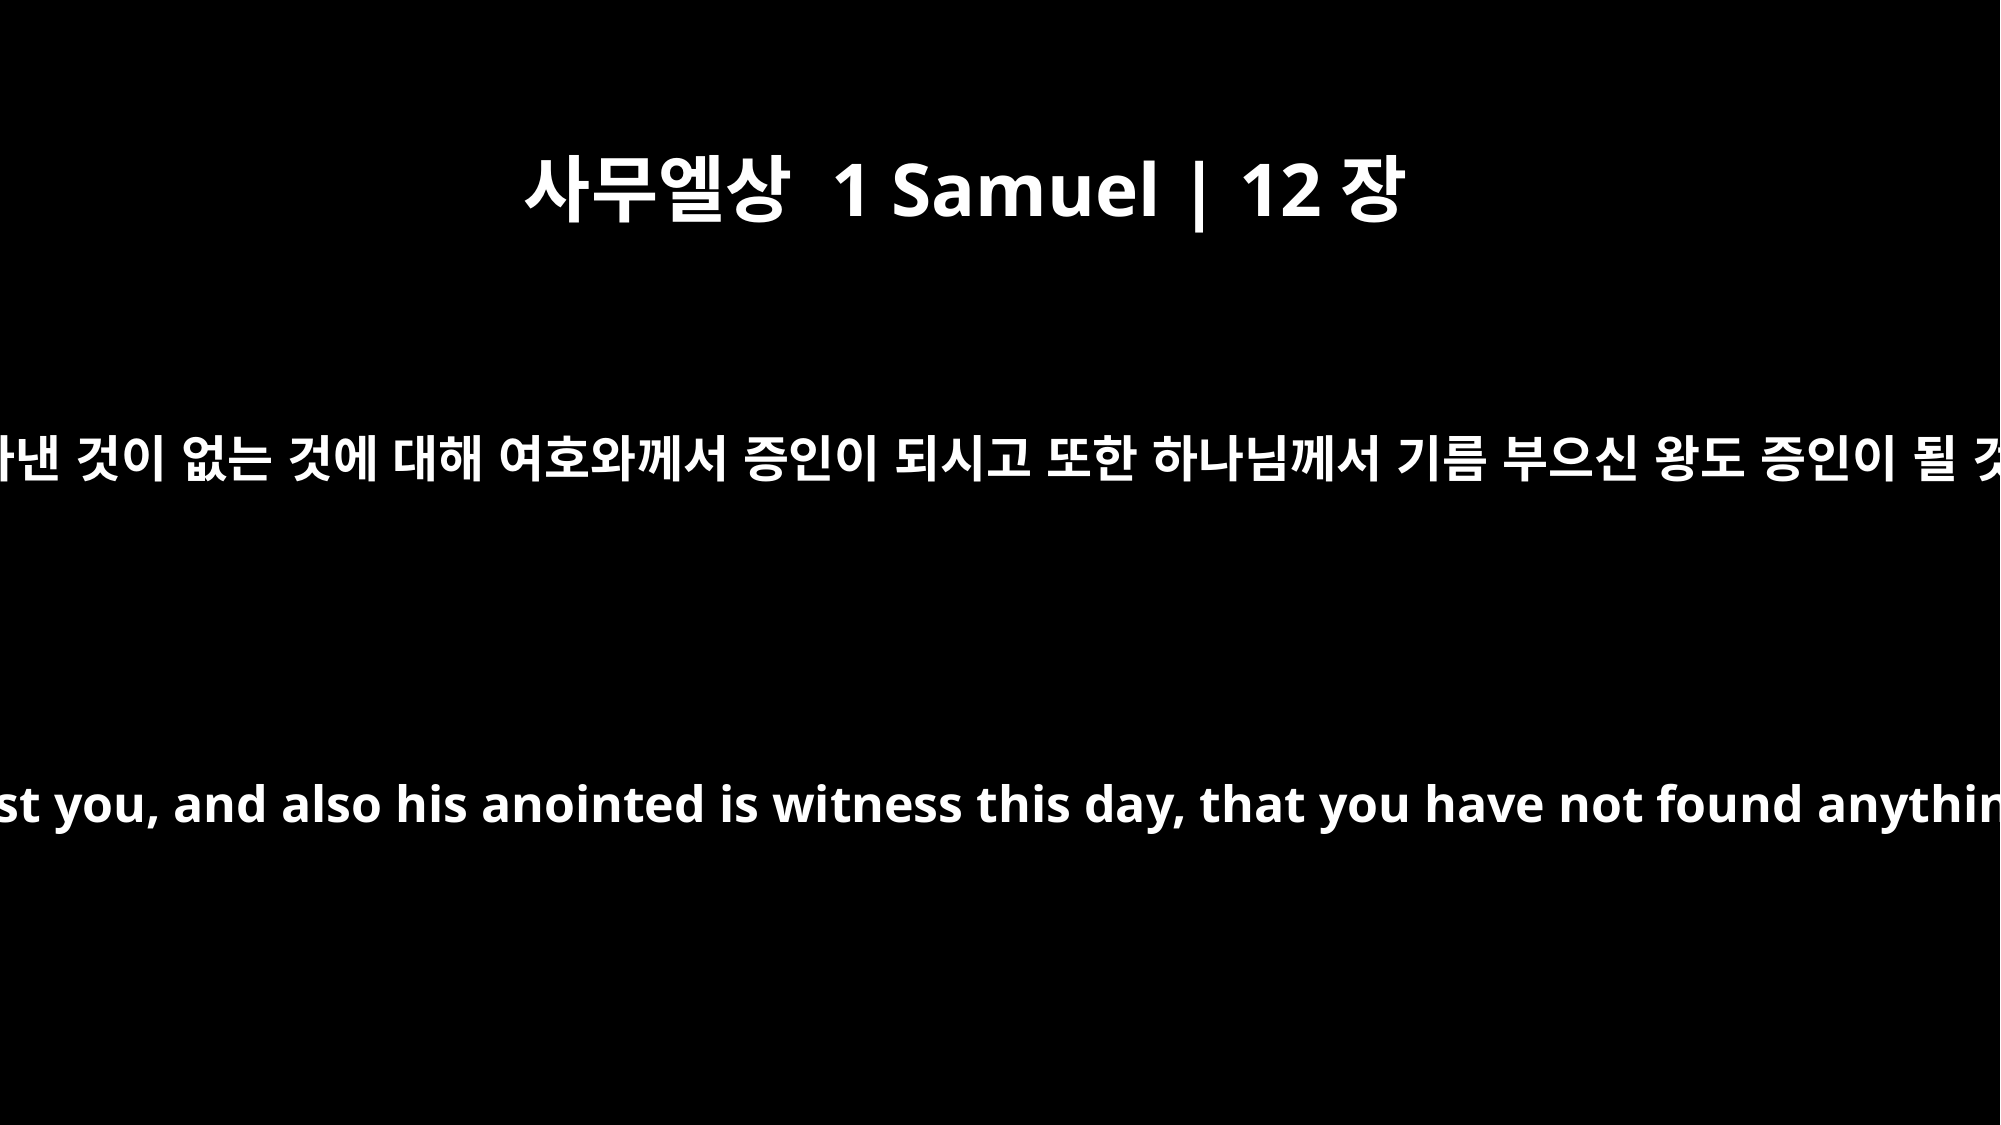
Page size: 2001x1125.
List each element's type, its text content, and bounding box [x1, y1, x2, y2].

text_box 5 사무엘이 그들에게 말했습니다. “너희가 내 손에서 아무것도 찾아낸 것이 없는 것에 대해 여호와께서 증인이 되시고 또한 하나님께서 기름 부으신 왕도 증인이 될 것이다.” 그들이 대답했습니다. “여호와께서 증인이십니다.” [0, 359, 2000, 495]
text_box 사무엘상 1 Samuel | 12장 [509, 136, 1423, 239]
text_box Samuel said to them, "The LORD is witness against you, and also his anointed is witness this day, that you have not found anything in my hand." "He is witness," they said. [0, 764, 2000, 840]
